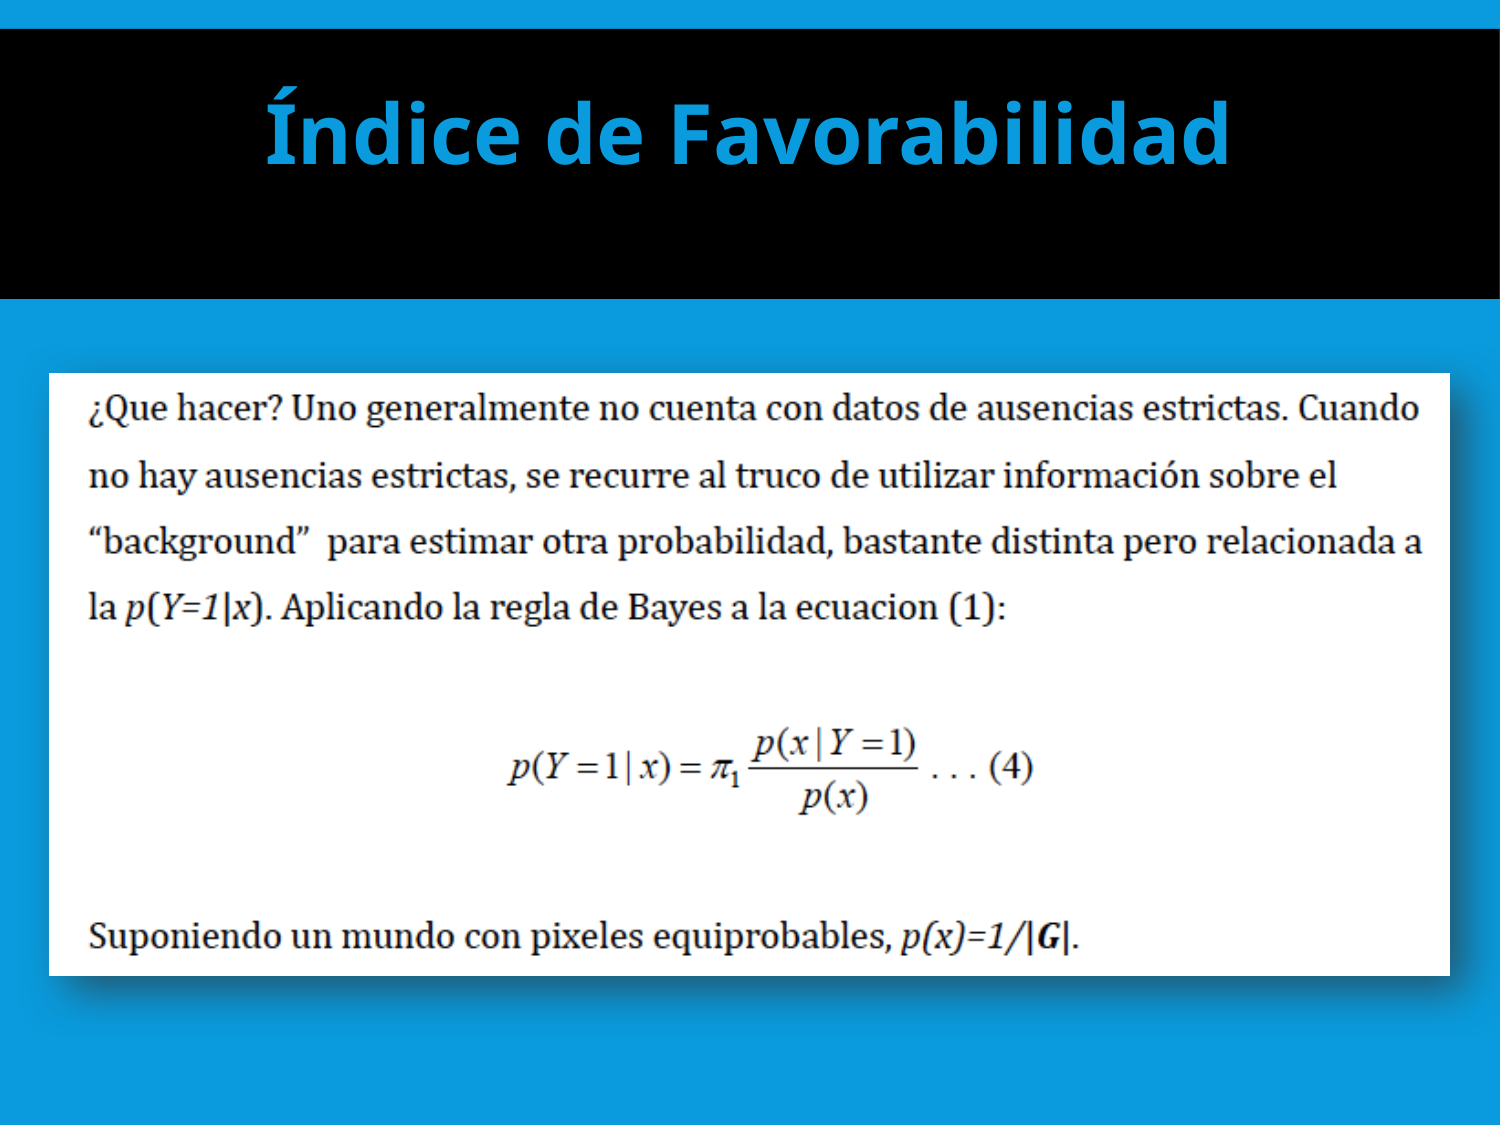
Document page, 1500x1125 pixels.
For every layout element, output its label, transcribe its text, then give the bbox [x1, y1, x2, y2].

title Índice de Favorabilidad [75, 45, 1425, 233]
picture [50, 374, 1451, 977]
